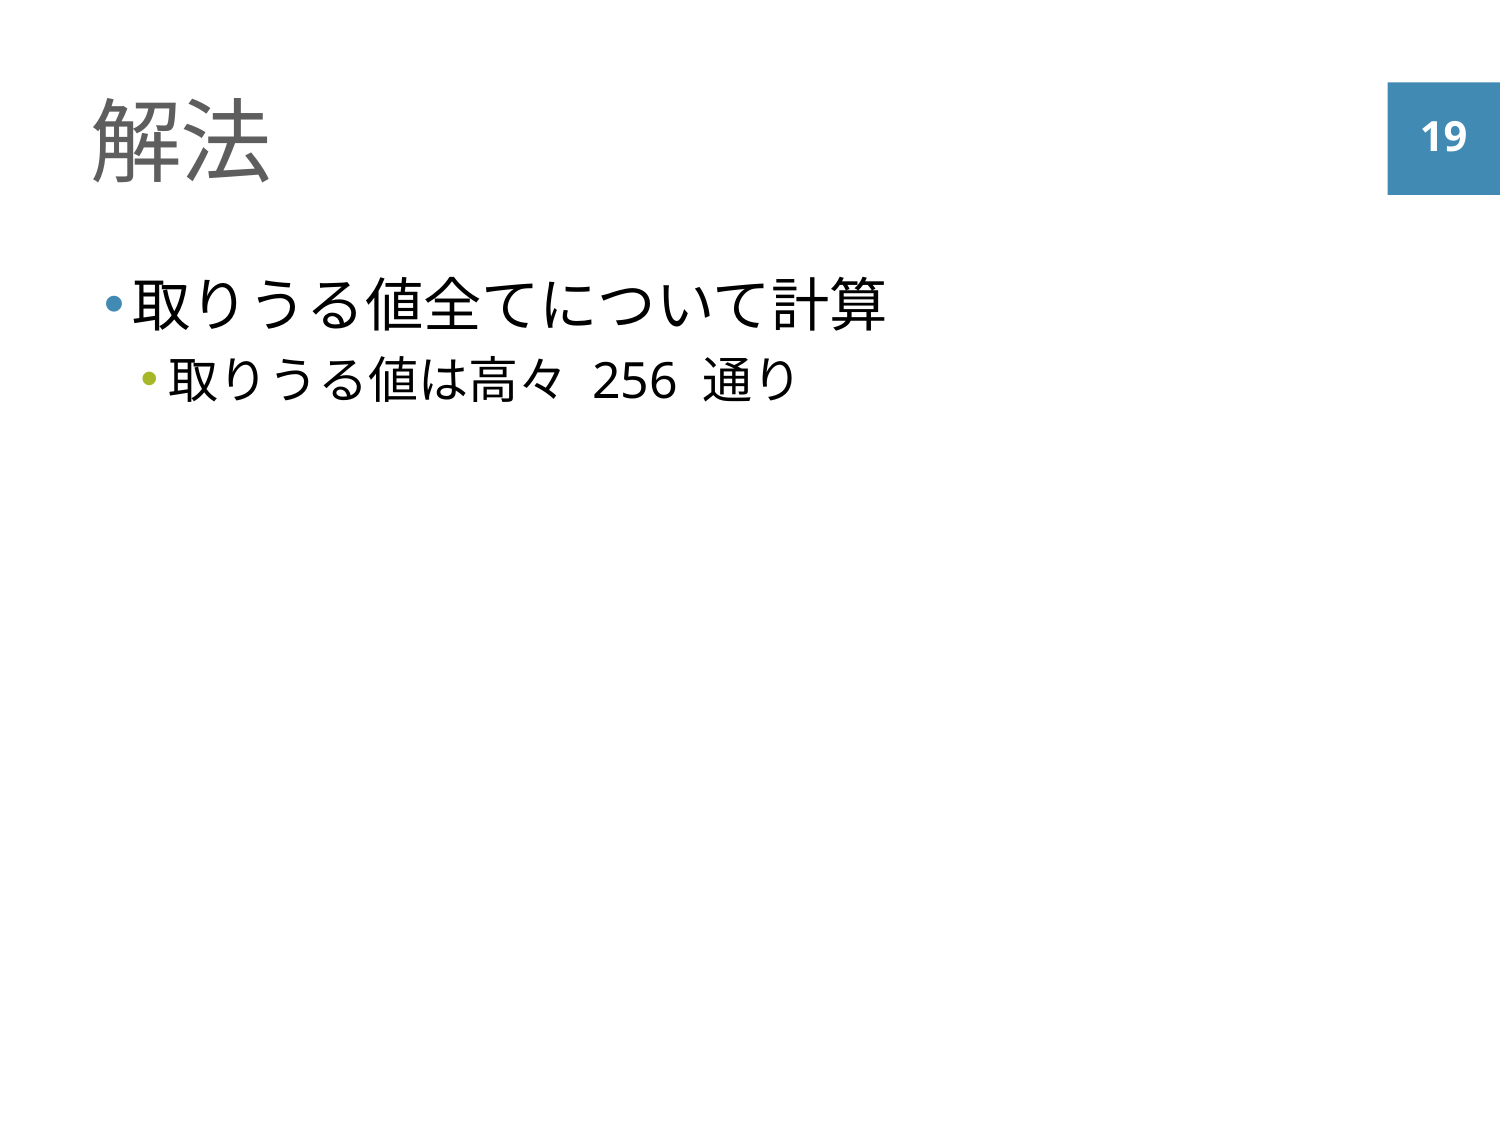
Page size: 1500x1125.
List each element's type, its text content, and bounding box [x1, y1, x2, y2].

list 取りうる値全てについて計算 取りうる値は高々 256 通り [75, 261, 1469, 1049]
title 解法 [75, 45, 1469, 233]
